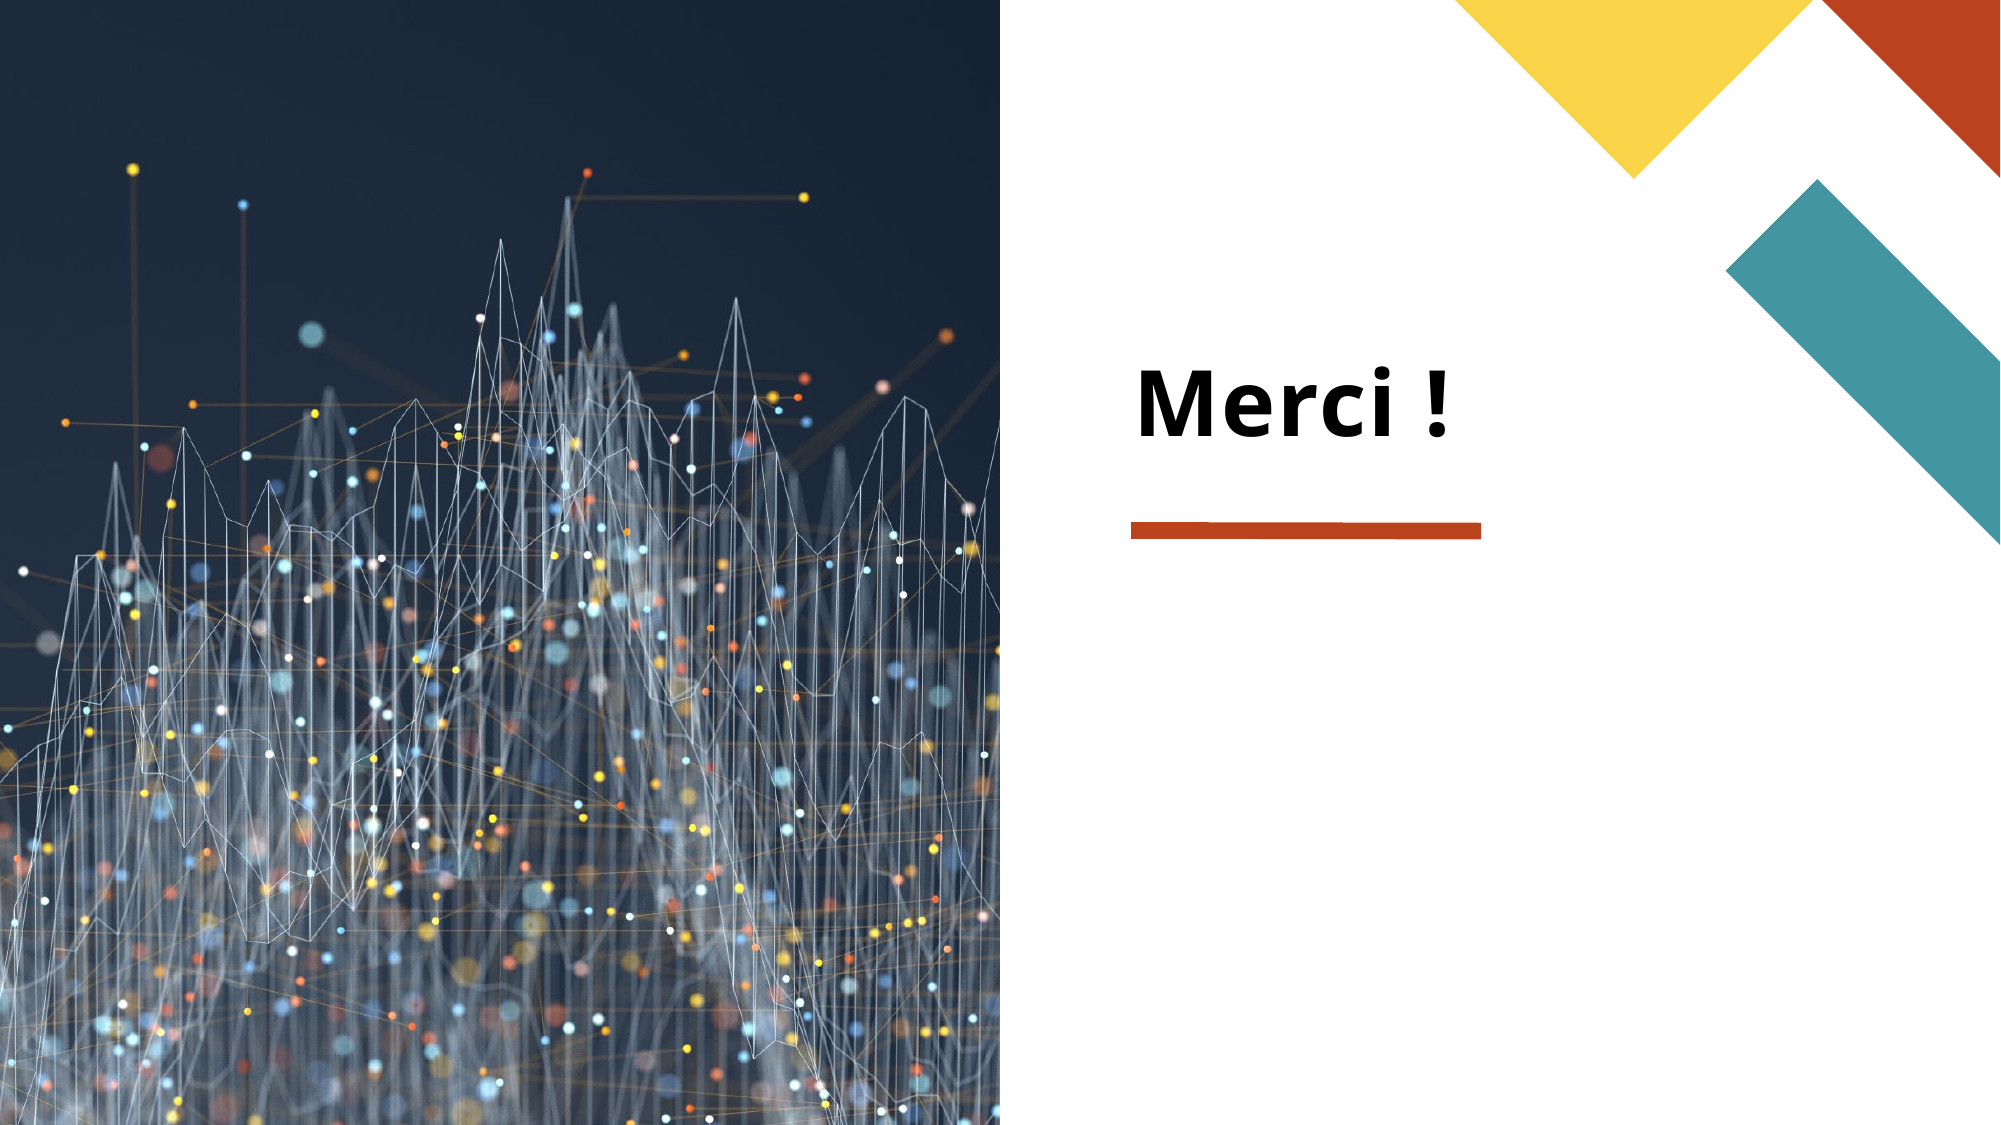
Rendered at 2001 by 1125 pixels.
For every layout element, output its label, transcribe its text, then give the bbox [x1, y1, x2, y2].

title Merci ! [1133, 356, 1938, 457]
picture [0, 0, 1000, 1125]
